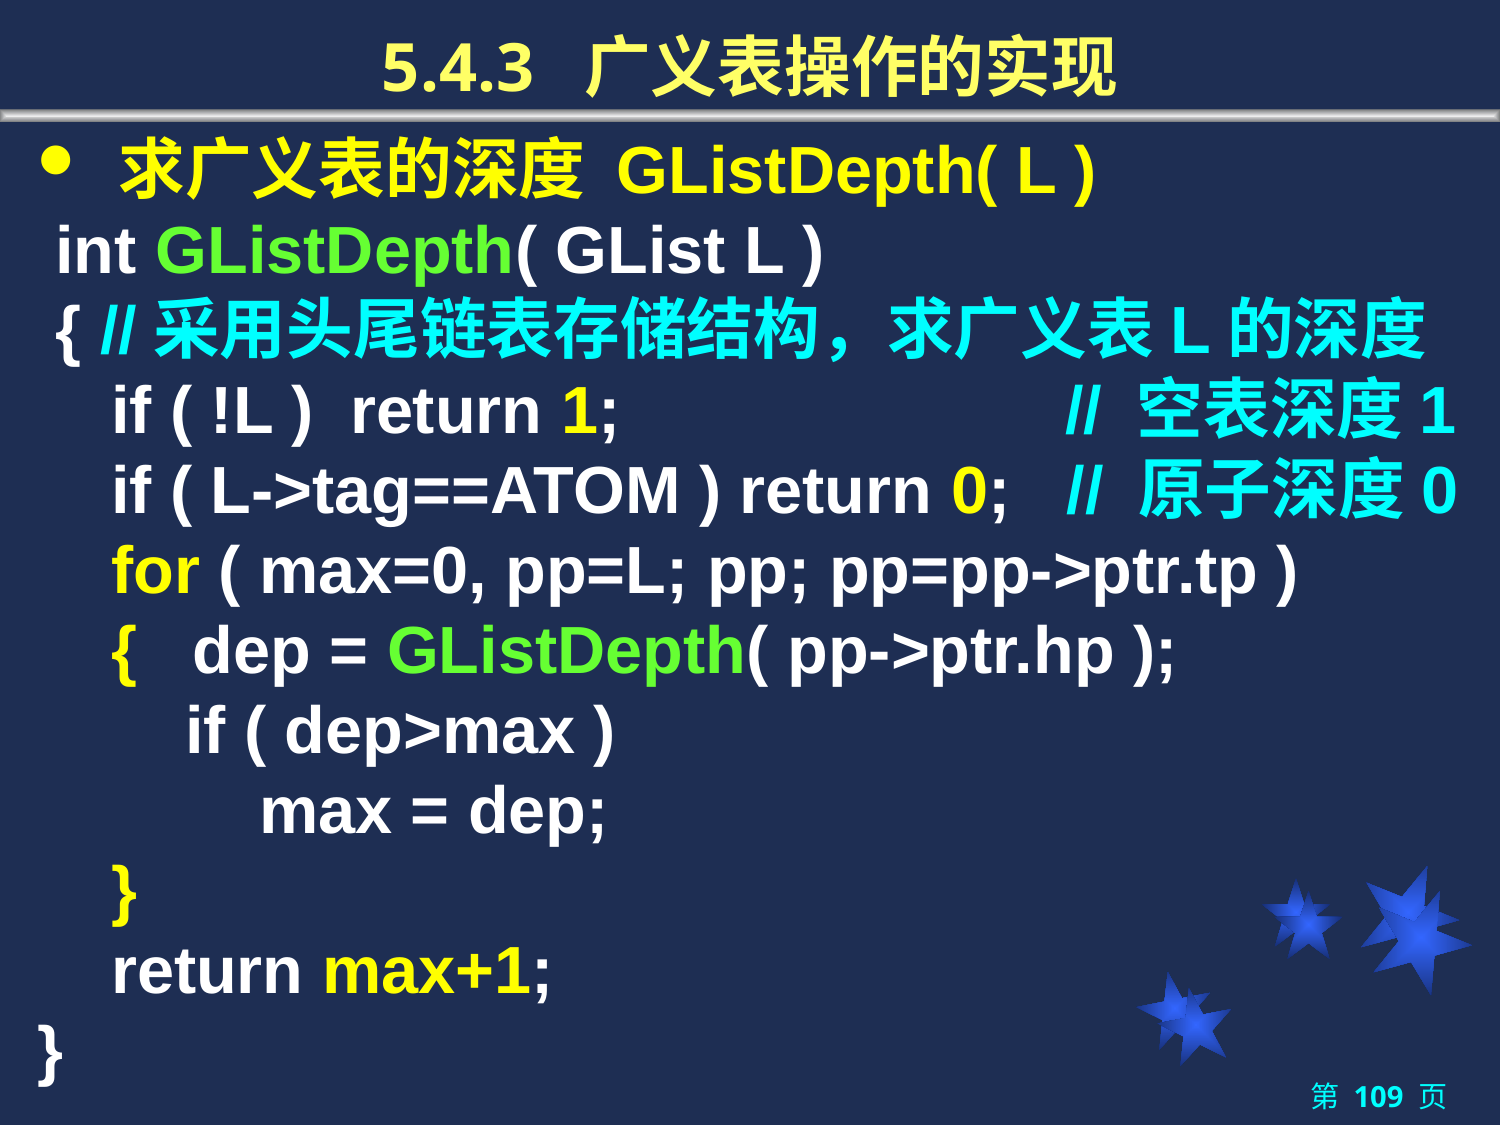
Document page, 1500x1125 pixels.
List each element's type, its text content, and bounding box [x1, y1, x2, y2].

title 5.4.3 广义表操作的实现 [0, 0, 1500, 113]
slide_number 第 页 [1067, 1095, 1463, 1125]
text_box 求广义表的深度 GListDepth( L ) int GListDepth( GList L ) { //采用头尾链表存储结构，求广义表L的深度 if ( !L ) return 1; // 空表深度1 if ( L->tag==ATOM ) return 0; // 原子深度0 for ( max=0, pp=L; pp; pp=pp->ptr.tp ) { dep = GListDepth( pp->ptr.hp ); if ( dep>max ) max = dep; } return max+1; } [22, 119, 1496, 1095]
